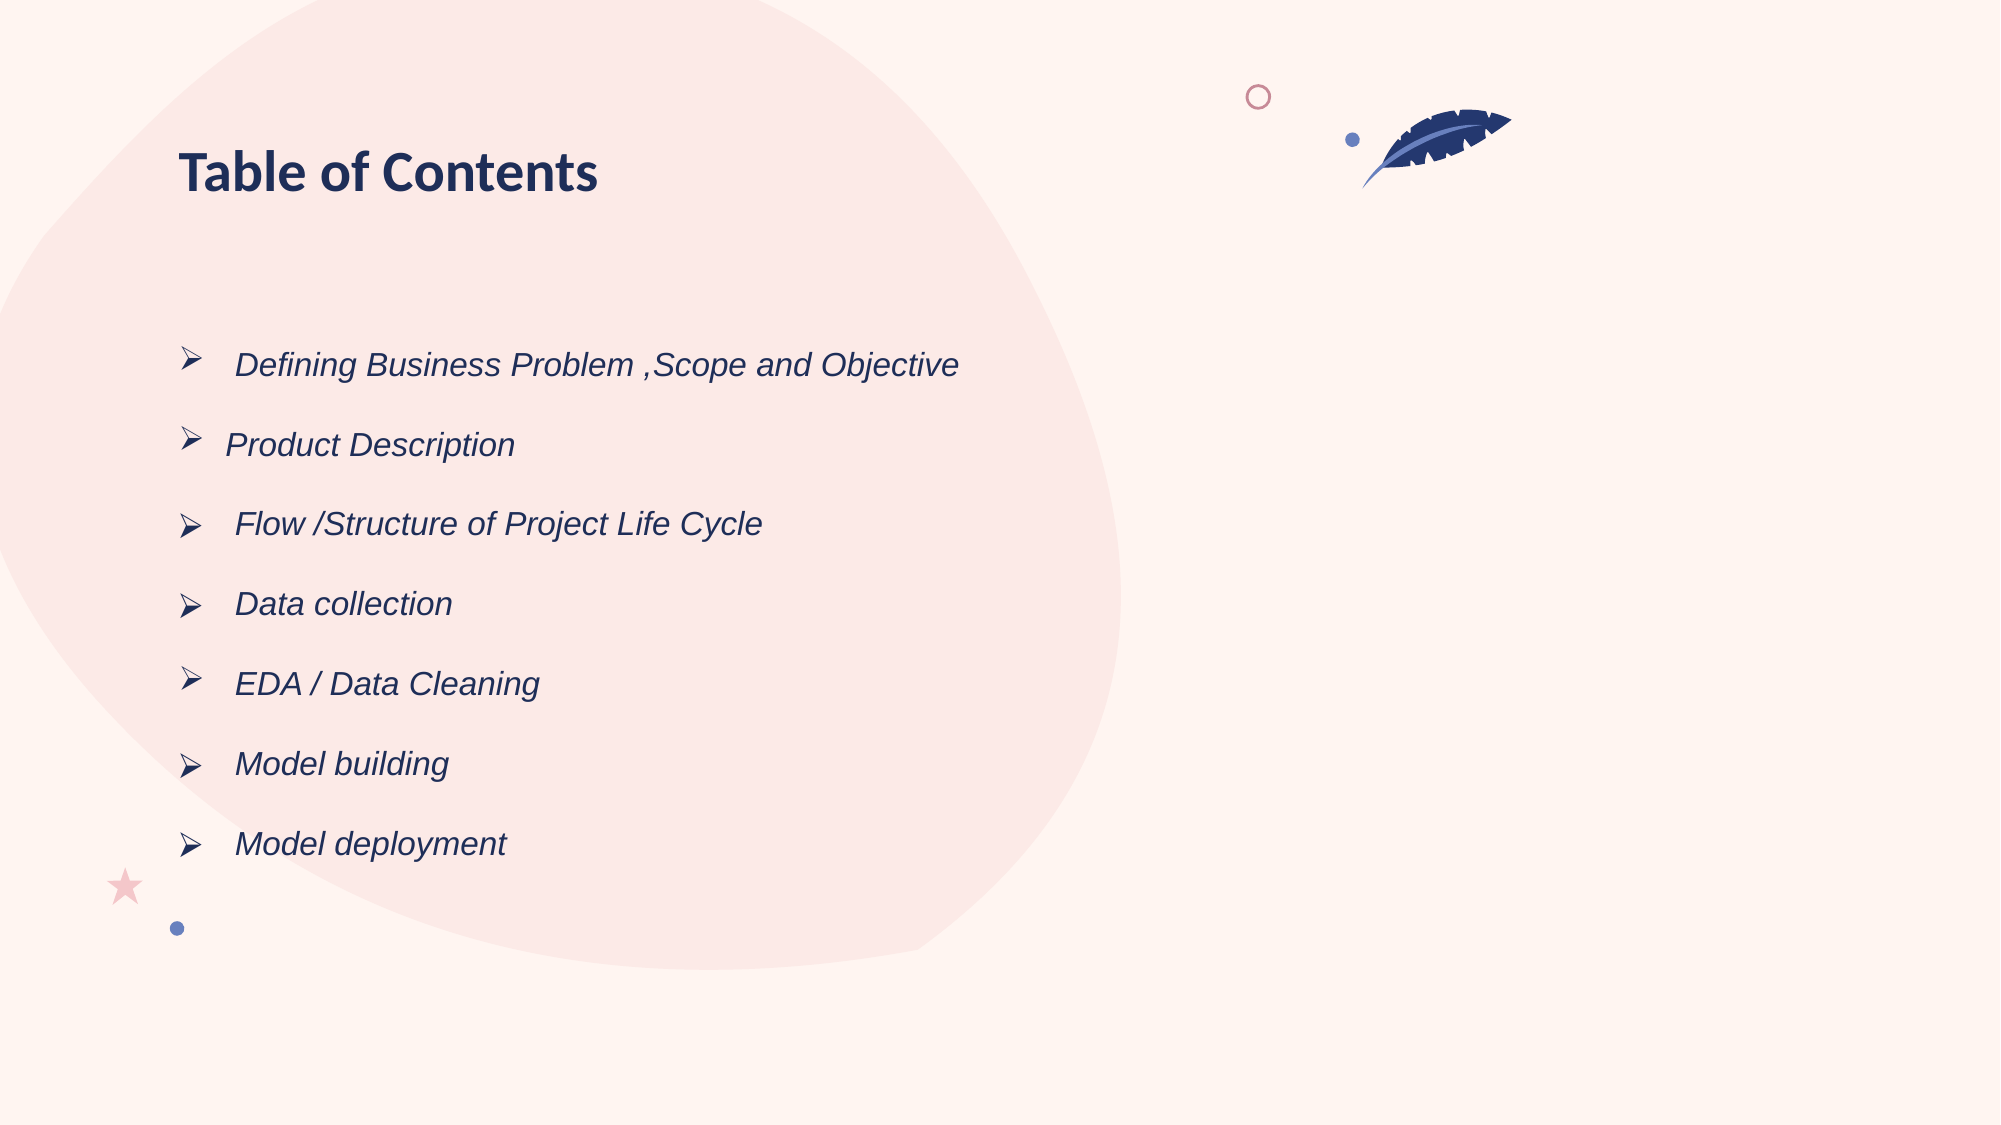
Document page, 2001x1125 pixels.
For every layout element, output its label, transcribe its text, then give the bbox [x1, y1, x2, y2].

list Table of Contents Defining Business Problem ,Scope and Objective Product Description Flow /Structure of Project Life Cycle Data collection EDA / Data Cleaning Model building Model deployment [158, 112, 1842, 861]
